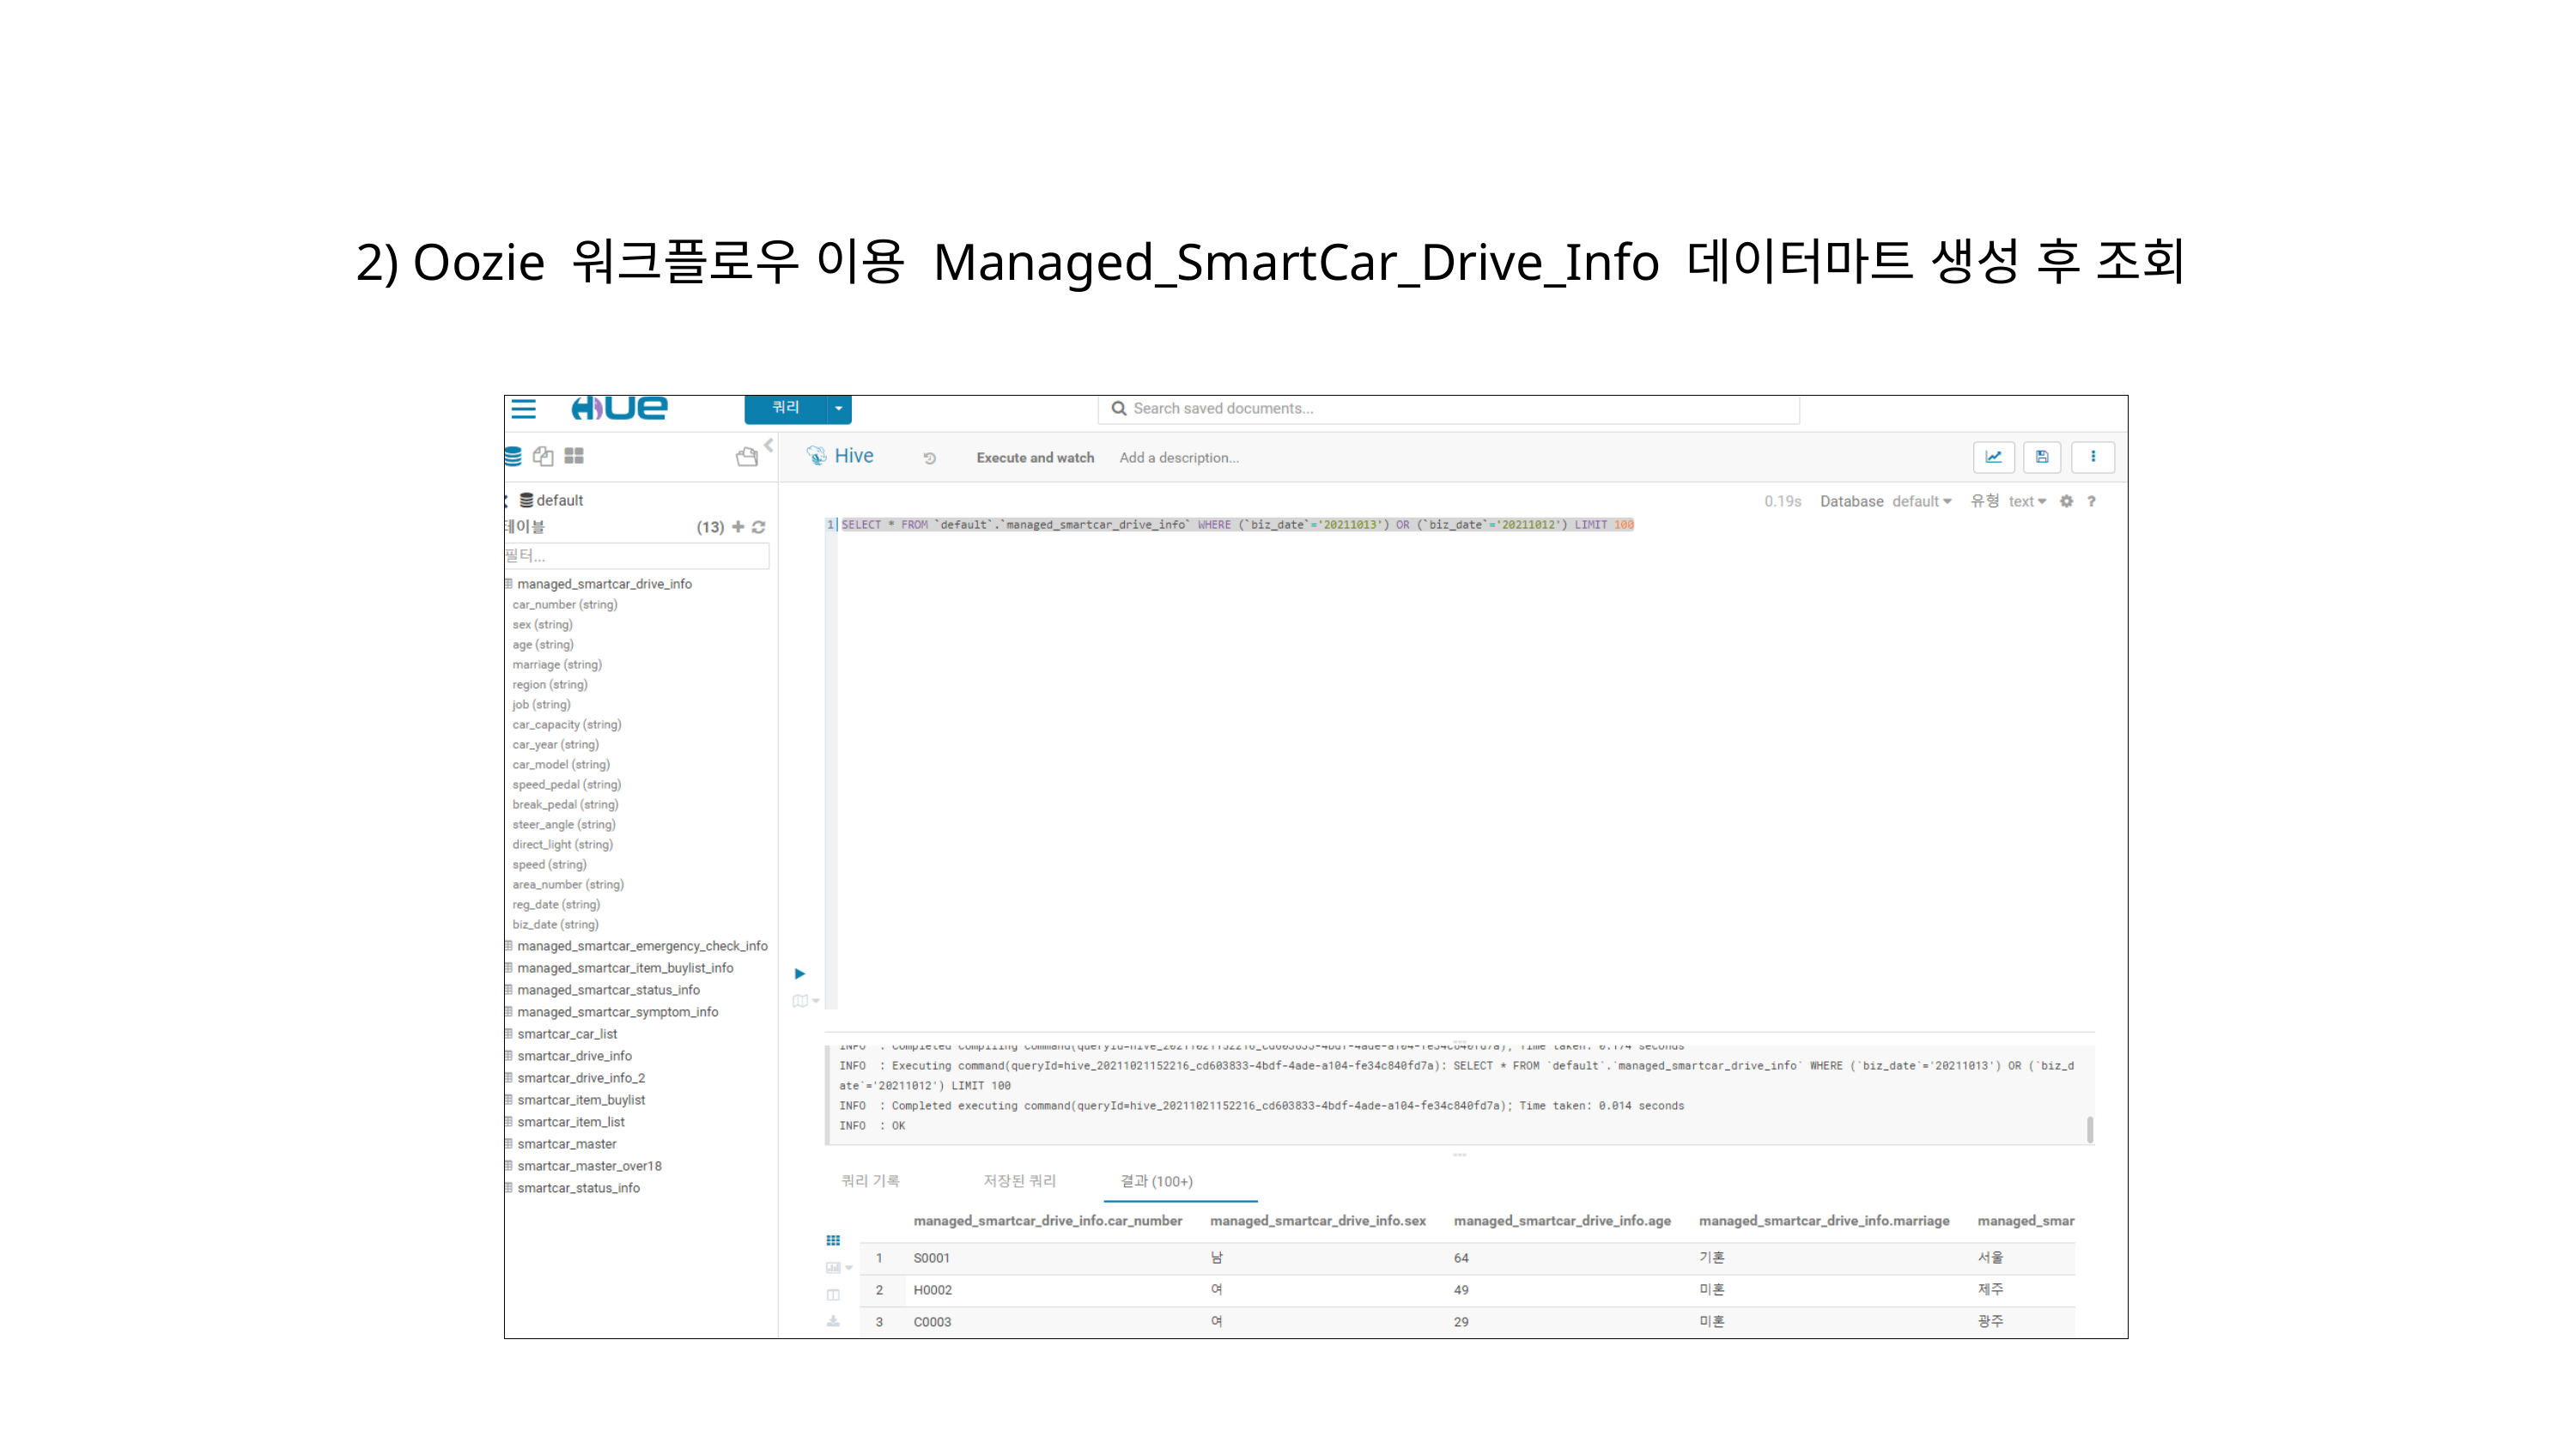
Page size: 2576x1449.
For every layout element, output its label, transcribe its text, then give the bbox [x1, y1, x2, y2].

text_box 2) Oozie 워크플로우 이용 Managed_SmartCar_Drive_Info 데이터마트 생성 후 조회 [343, 223, 2406, 361]
picture [777, 401, 785, 413]
picture [504, 395, 2129, 1340]
